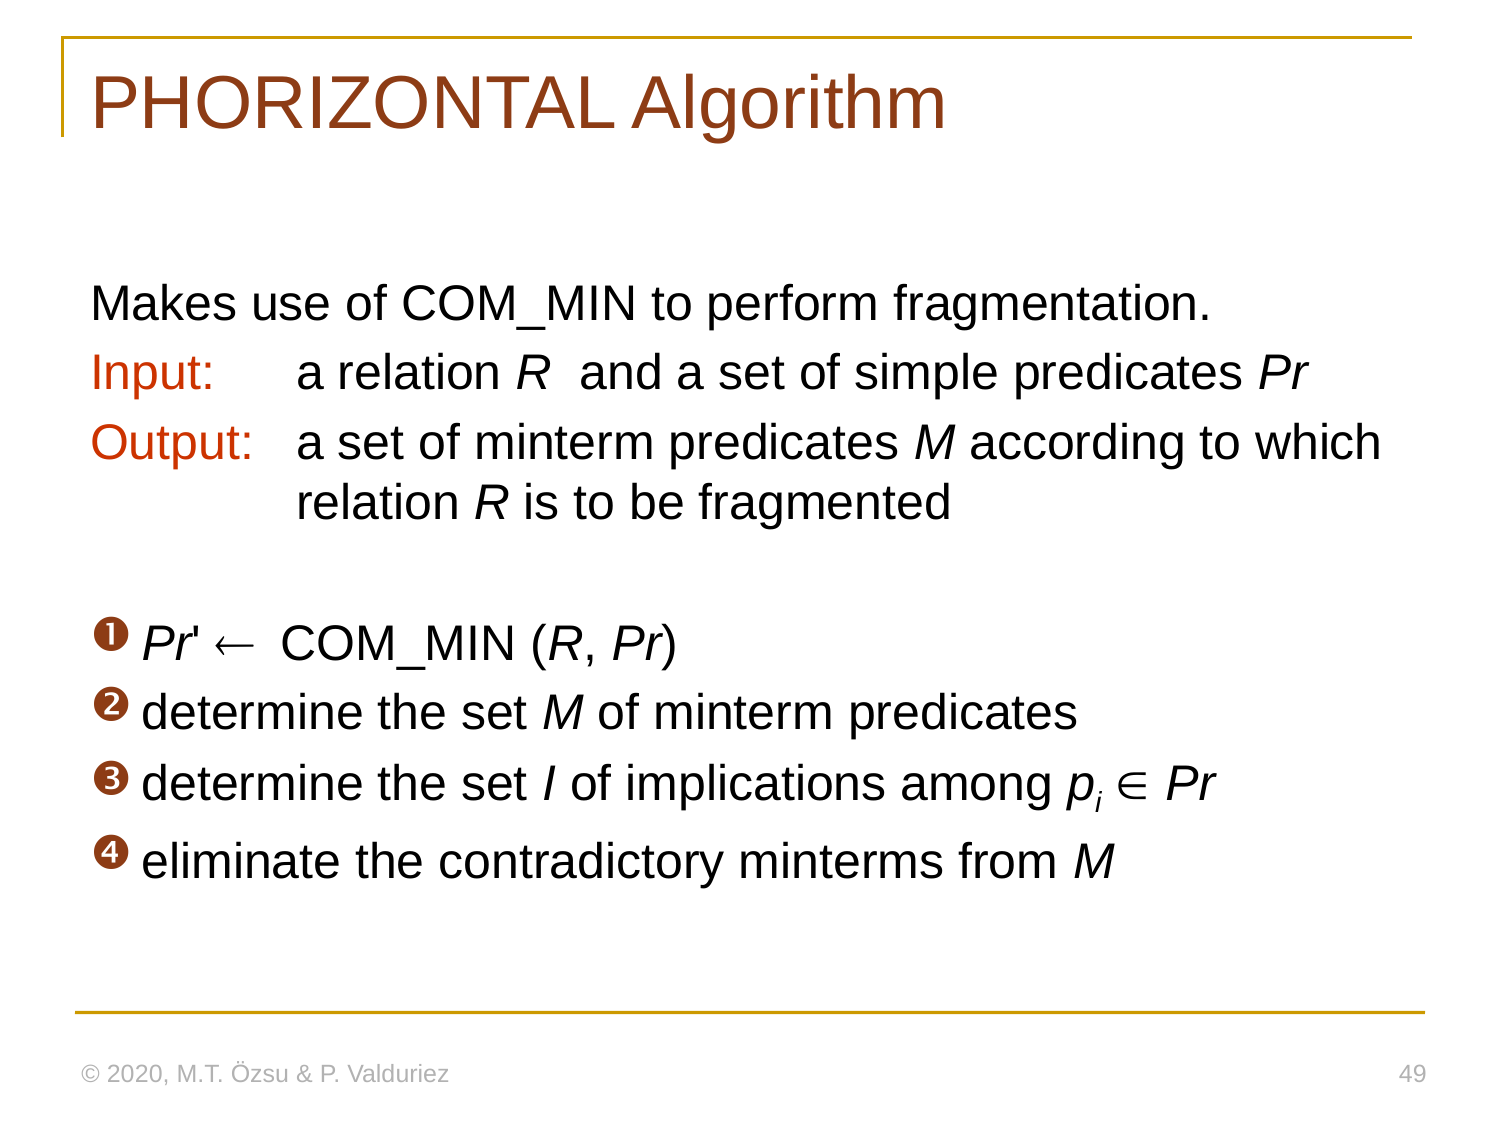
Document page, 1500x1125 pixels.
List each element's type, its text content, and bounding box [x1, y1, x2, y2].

title PHORIZONTAL Algorithm [74, 45, 1426, 233]
slide_number 49 [1104, 1042, 1442, 1103]
footer © 2020, M.T. Özsu & P. Valduriez [66, 1042, 573, 1103]
list Makes use of COM_MIN to perform fragmentation. Input: a relation R and a set of simple predicates Pr Output: a set of minterm predicates M according to which relation R is to be fragmented Pr'  COM_MIN (R, Pr) determine the set M of minterm predicates determine the set I of implications among pi  Pr eliminate the contradictory minterms from M [74, 262, 1426, 1006]
